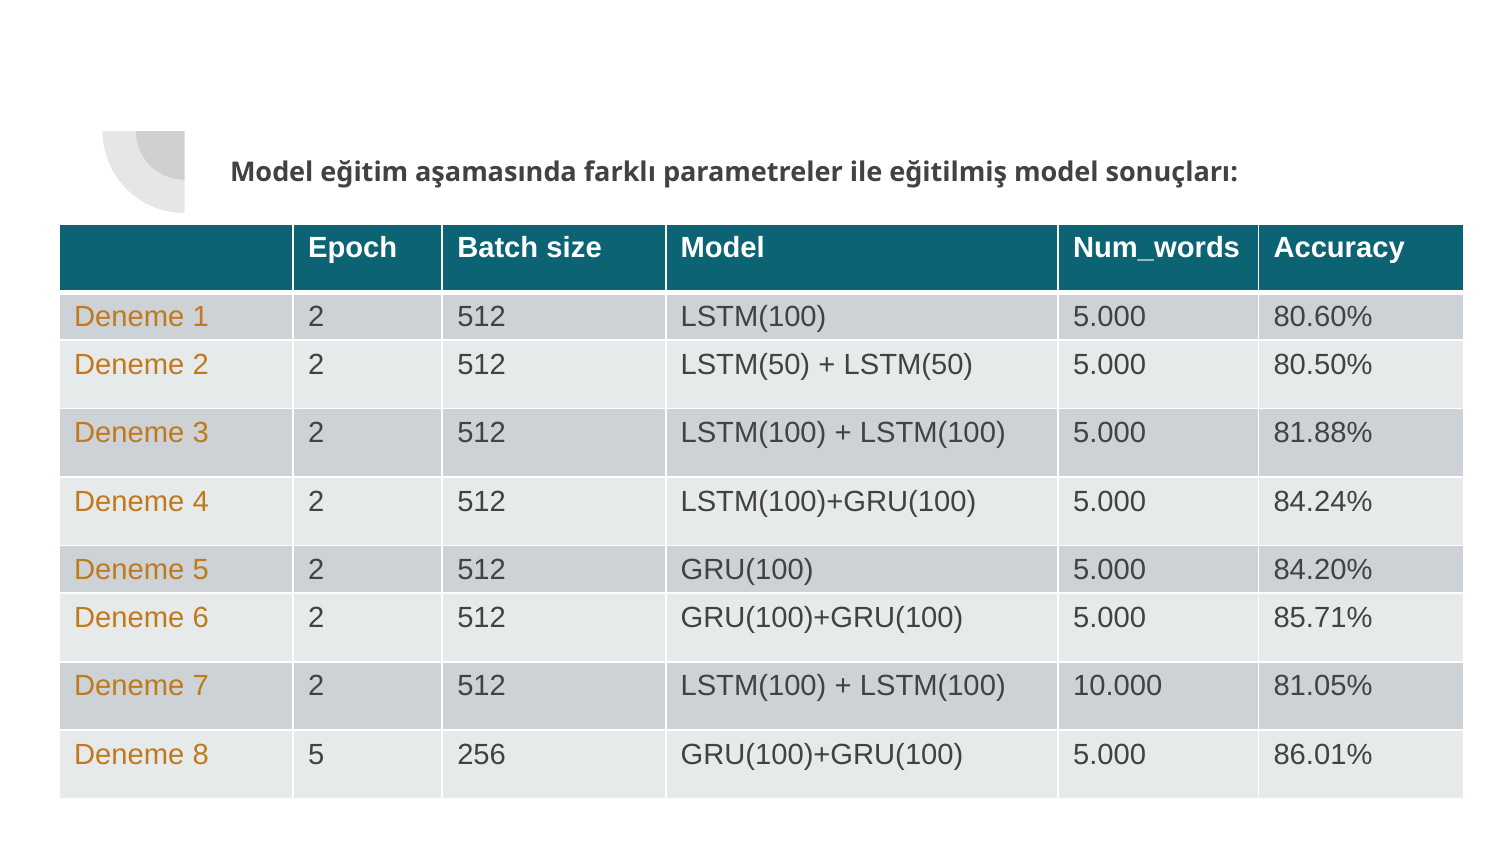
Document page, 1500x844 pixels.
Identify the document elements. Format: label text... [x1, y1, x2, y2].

table_cell LSTM(50) + LSTM(50) [667, 341, 1057, 408]
table_cell 86.01% [1259, 731, 1463, 798]
table_cell 512 [443, 663, 665, 729]
table_cell 85.71% [1259, 594, 1463, 661]
title Model eğitim aşamasında farklı parametreler ile eğitilmiş model sonuçları: [215, 139, 1369, 200]
table_cell 84.20% [1259, 546, 1463, 592]
table_cell 10.000 [1059, 663, 1258, 729]
table_cell 2 [294, 546, 441, 592]
table_cell 256 [443, 731, 665, 798]
table_cell 2 [294, 295, 441, 339]
table_cell Deneme 7 [60, 663, 292, 729]
table_cell 512 [443, 594, 665, 661]
table_header Accuracy [1259, 225, 1463, 290]
table_cell 512 [443, 546, 665, 592]
table_cell 5.000 [1059, 594, 1258, 661]
table_cell 512 [443, 478, 665, 545]
table_cell 5.000 [1059, 295, 1258, 339]
table_cell GRU(100) [667, 546, 1057, 592]
table_cell 80.60% [1259, 295, 1463, 339]
table_cell Deneme 1 [60, 295, 292, 339]
table_header [60, 225, 292, 290]
table_cell 81.88% [1259, 409, 1463, 476]
table_cell 512 [443, 295, 665, 339]
table_cell 5.000 [1059, 546, 1258, 592]
table_header Model [667, 225, 1057, 290]
table_cell 81.05% [1259, 663, 1463, 729]
table_cell 2 [294, 478, 441, 545]
table_cell 5.000 [1059, 478, 1258, 545]
table_cell Deneme 6 [60, 594, 292, 661]
table_cell 5 [294, 731, 441, 798]
table_header Batch size [443, 225, 665, 290]
table_cell 84.24% [1259, 478, 1463, 545]
table_cell GRU(100)+GRU(100) [667, 594, 1057, 661]
table_cell Deneme 3 [60, 409, 292, 476]
table_cell 80.50% [1259, 341, 1463, 408]
table_cell LSTM(100)+GRU(100) [667, 478, 1057, 545]
table_cell LSTM(100) + LSTM(100) [667, 409, 1057, 476]
table_cell GRU(100)+GRU(100) [667, 731, 1057, 798]
table_cell LSTM(100) + LSTM(100) [667, 663, 1057, 729]
table_header Num_words [1059, 225, 1258, 290]
table_header Epoch [294, 225, 441, 290]
table_cell Deneme 4 [60, 478, 292, 545]
table_cell Deneme 8 [60, 731, 292, 798]
table_cell 2 [294, 409, 441, 476]
table_cell Deneme 2 [60, 341, 292, 408]
table_cell 512 [443, 409, 665, 476]
table_cell 2 [294, 663, 441, 729]
table_cell LSTM(100) [667, 295, 1057, 339]
table_cell 512 [443, 341, 665, 408]
table_cell 2 [294, 341, 441, 408]
table_cell Deneme 5 [60, 546, 292, 592]
table_cell 2 [294, 594, 441, 661]
table_cell 5.000 [1059, 341, 1258, 408]
table_cell 5.000 [1059, 409, 1258, 476]
table_cell 5.000 [1059, 731, 1258, 798]
